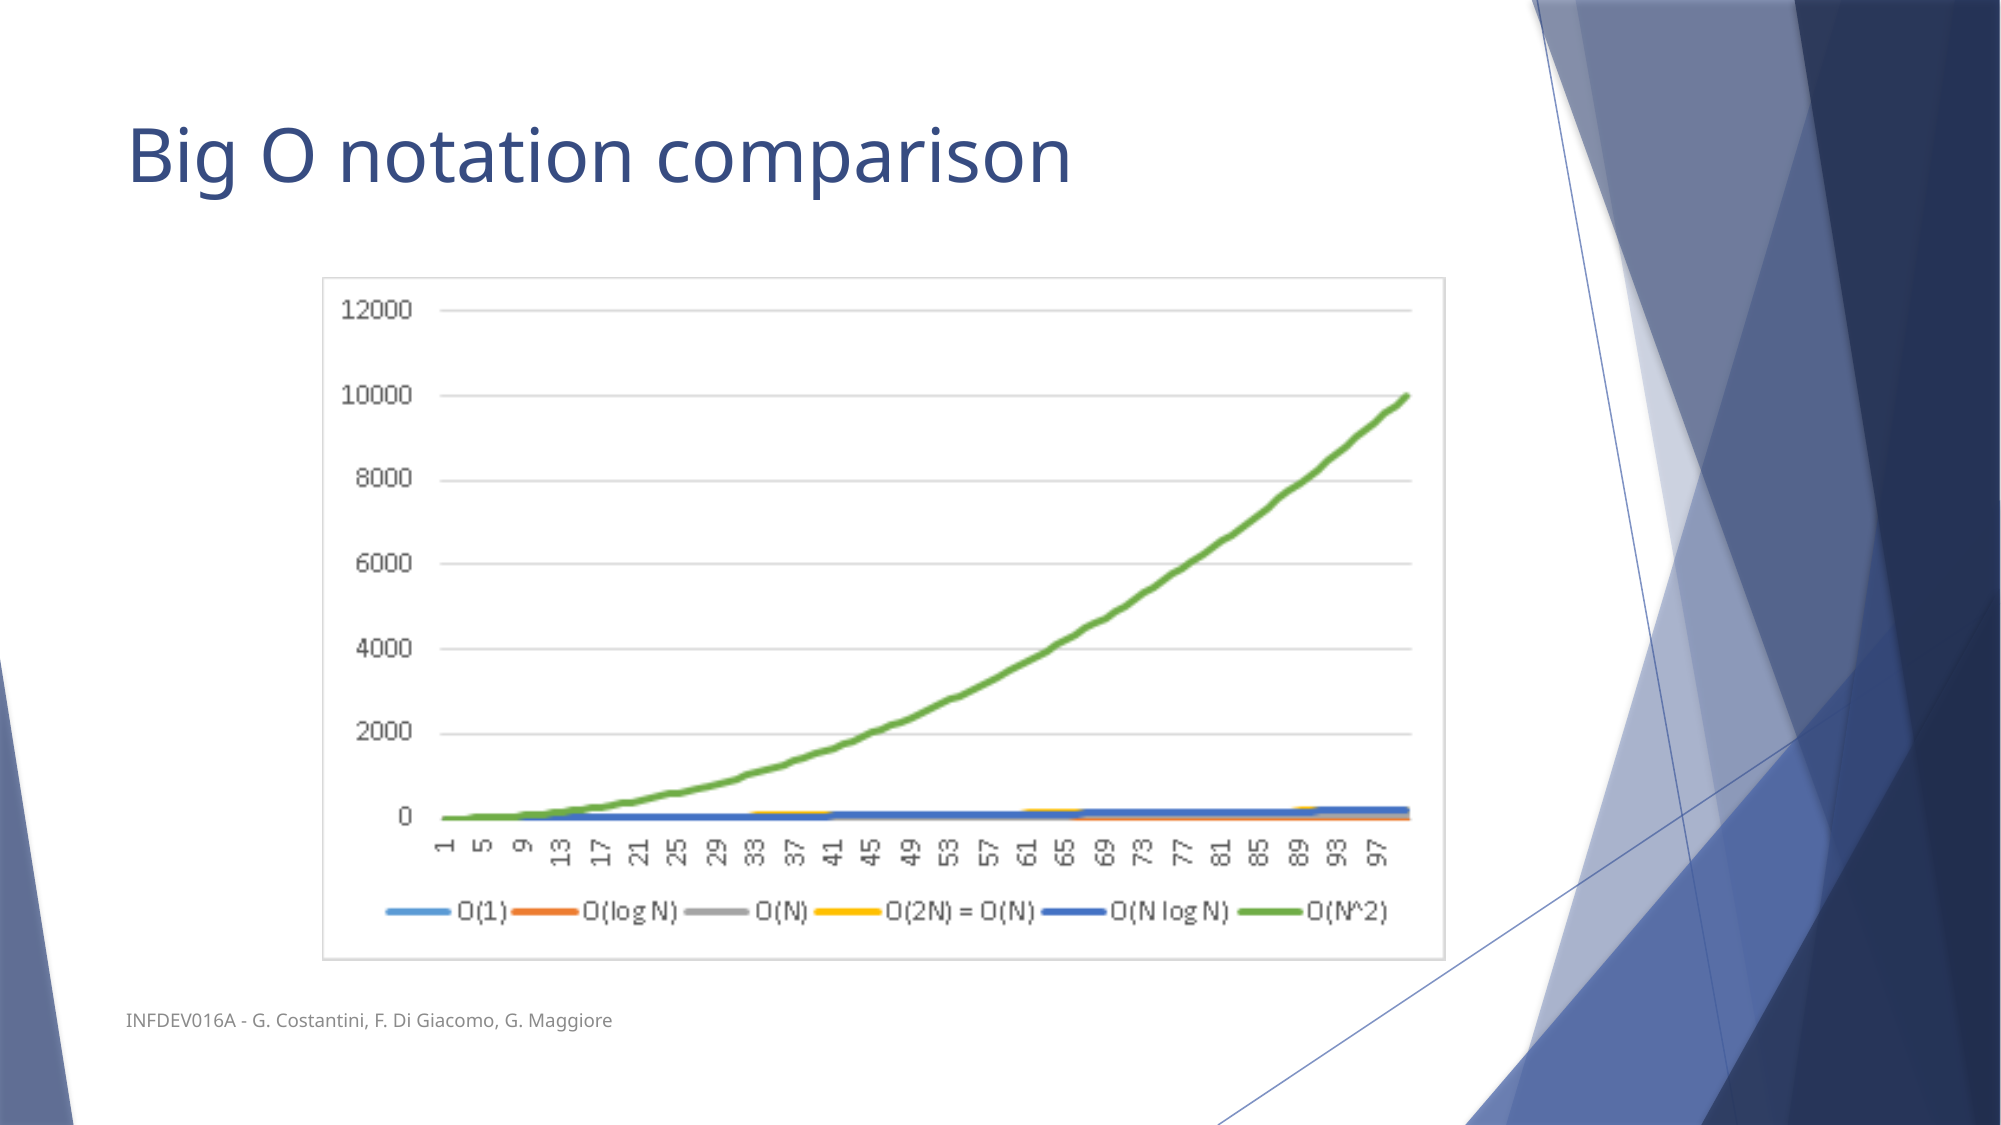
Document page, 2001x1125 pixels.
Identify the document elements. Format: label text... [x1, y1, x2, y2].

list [322, 276, 1447, 961]
title Big O notation comparison [111, 99, 1522, 317]
footer INFDEV016A - G. Costantini, F. Di Giacomo, G. Maggiore [111, 991, 1145, 1051]
